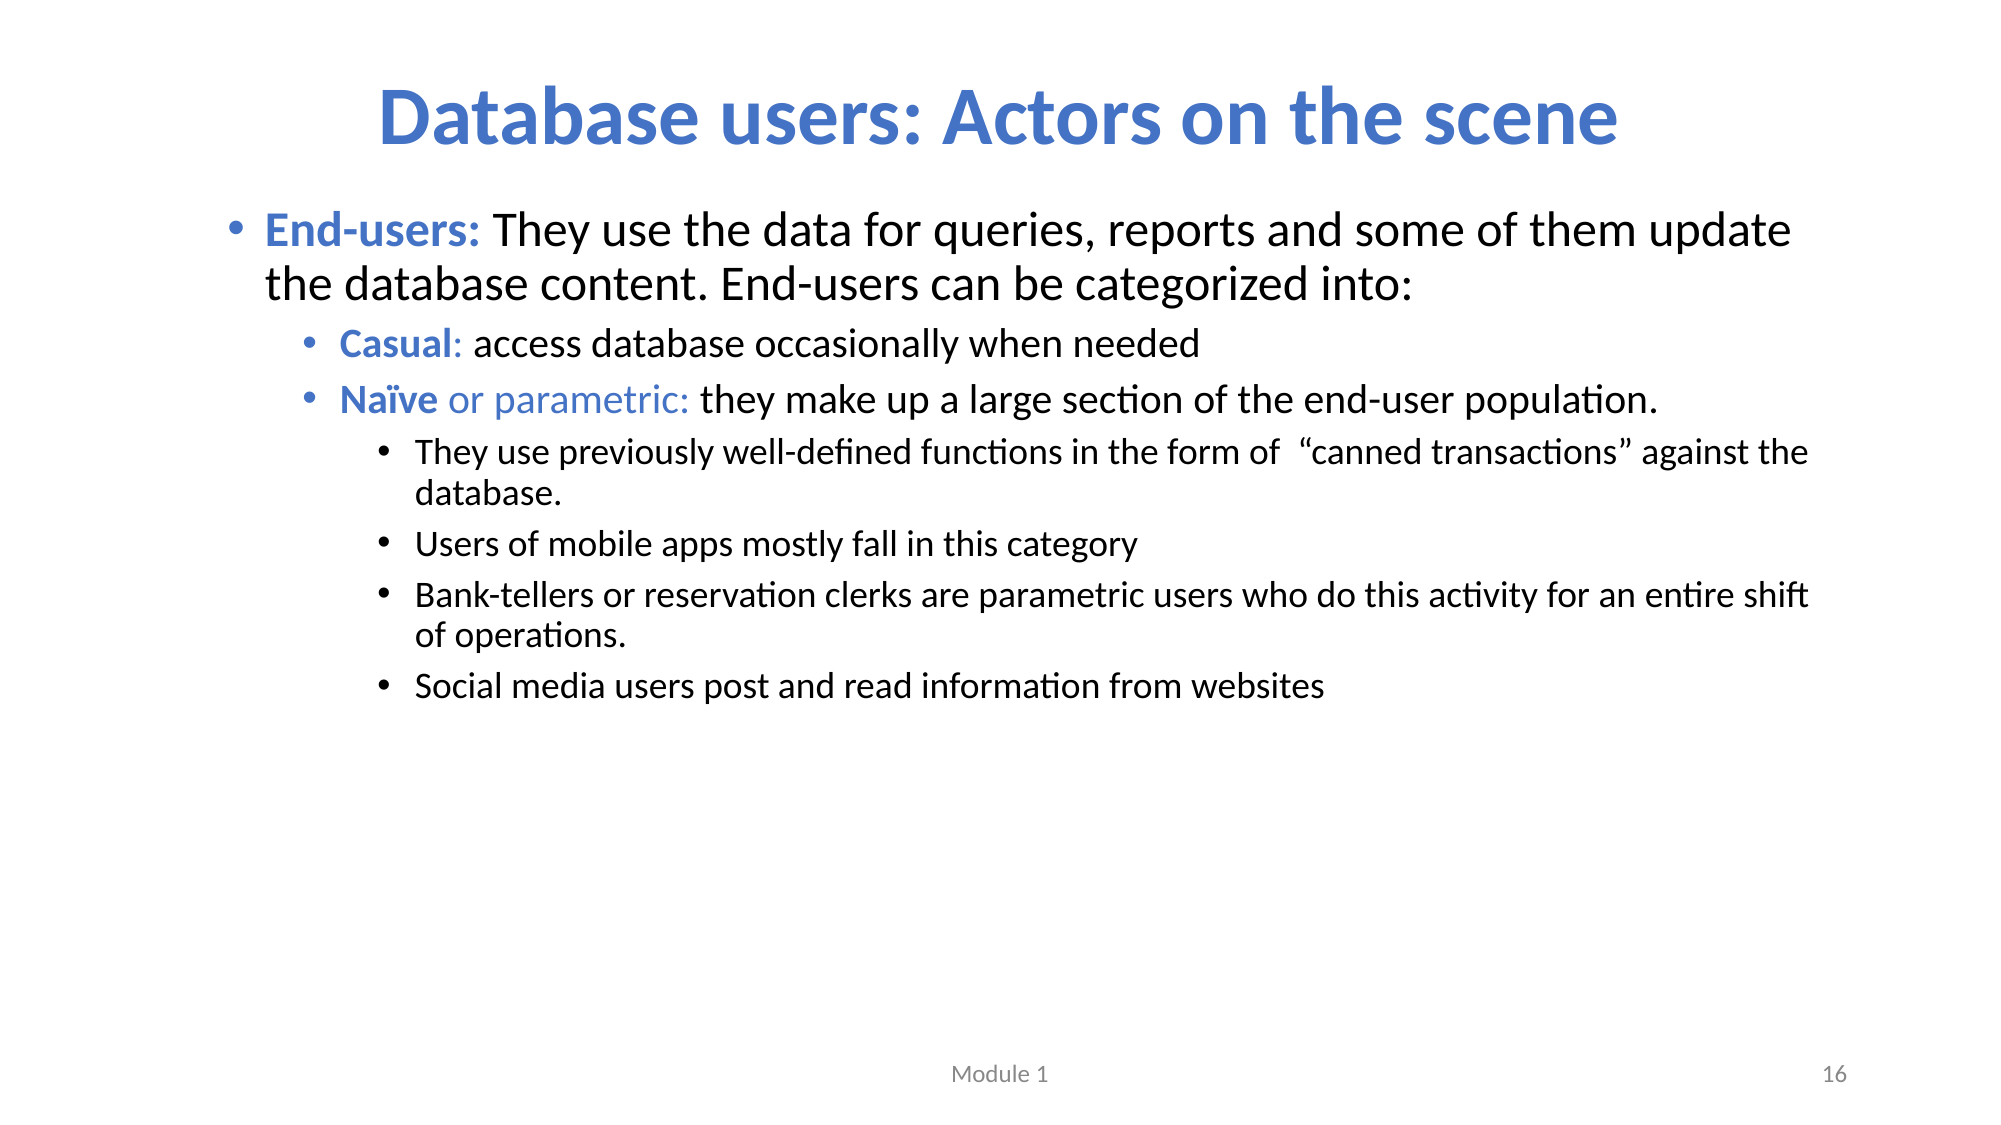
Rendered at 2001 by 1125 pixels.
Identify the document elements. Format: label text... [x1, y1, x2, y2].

title Database users: Actors on the scene [137, 59, 1863, 175]
list End-users: They use the data for queries, reports and some of them update the database content. End-users can be categorized into: Casual: access database occasionally when needed Naïve or parametric: they make up a large section of the end-user population. They use previously well-defined functions in the form of “canned transactions” against the database. Users of mobile apps mostly fall in this category Bank-tellers or reservation clerks are parametric users who do this activity for an entire shift of operations. Social media users post and read information from websites [137, 195, 1863, 1043]
slide_number ‹#› [1412, 1042, 1863, 1103]
footer Module 1 [662, 1042, 1338, 1103]
